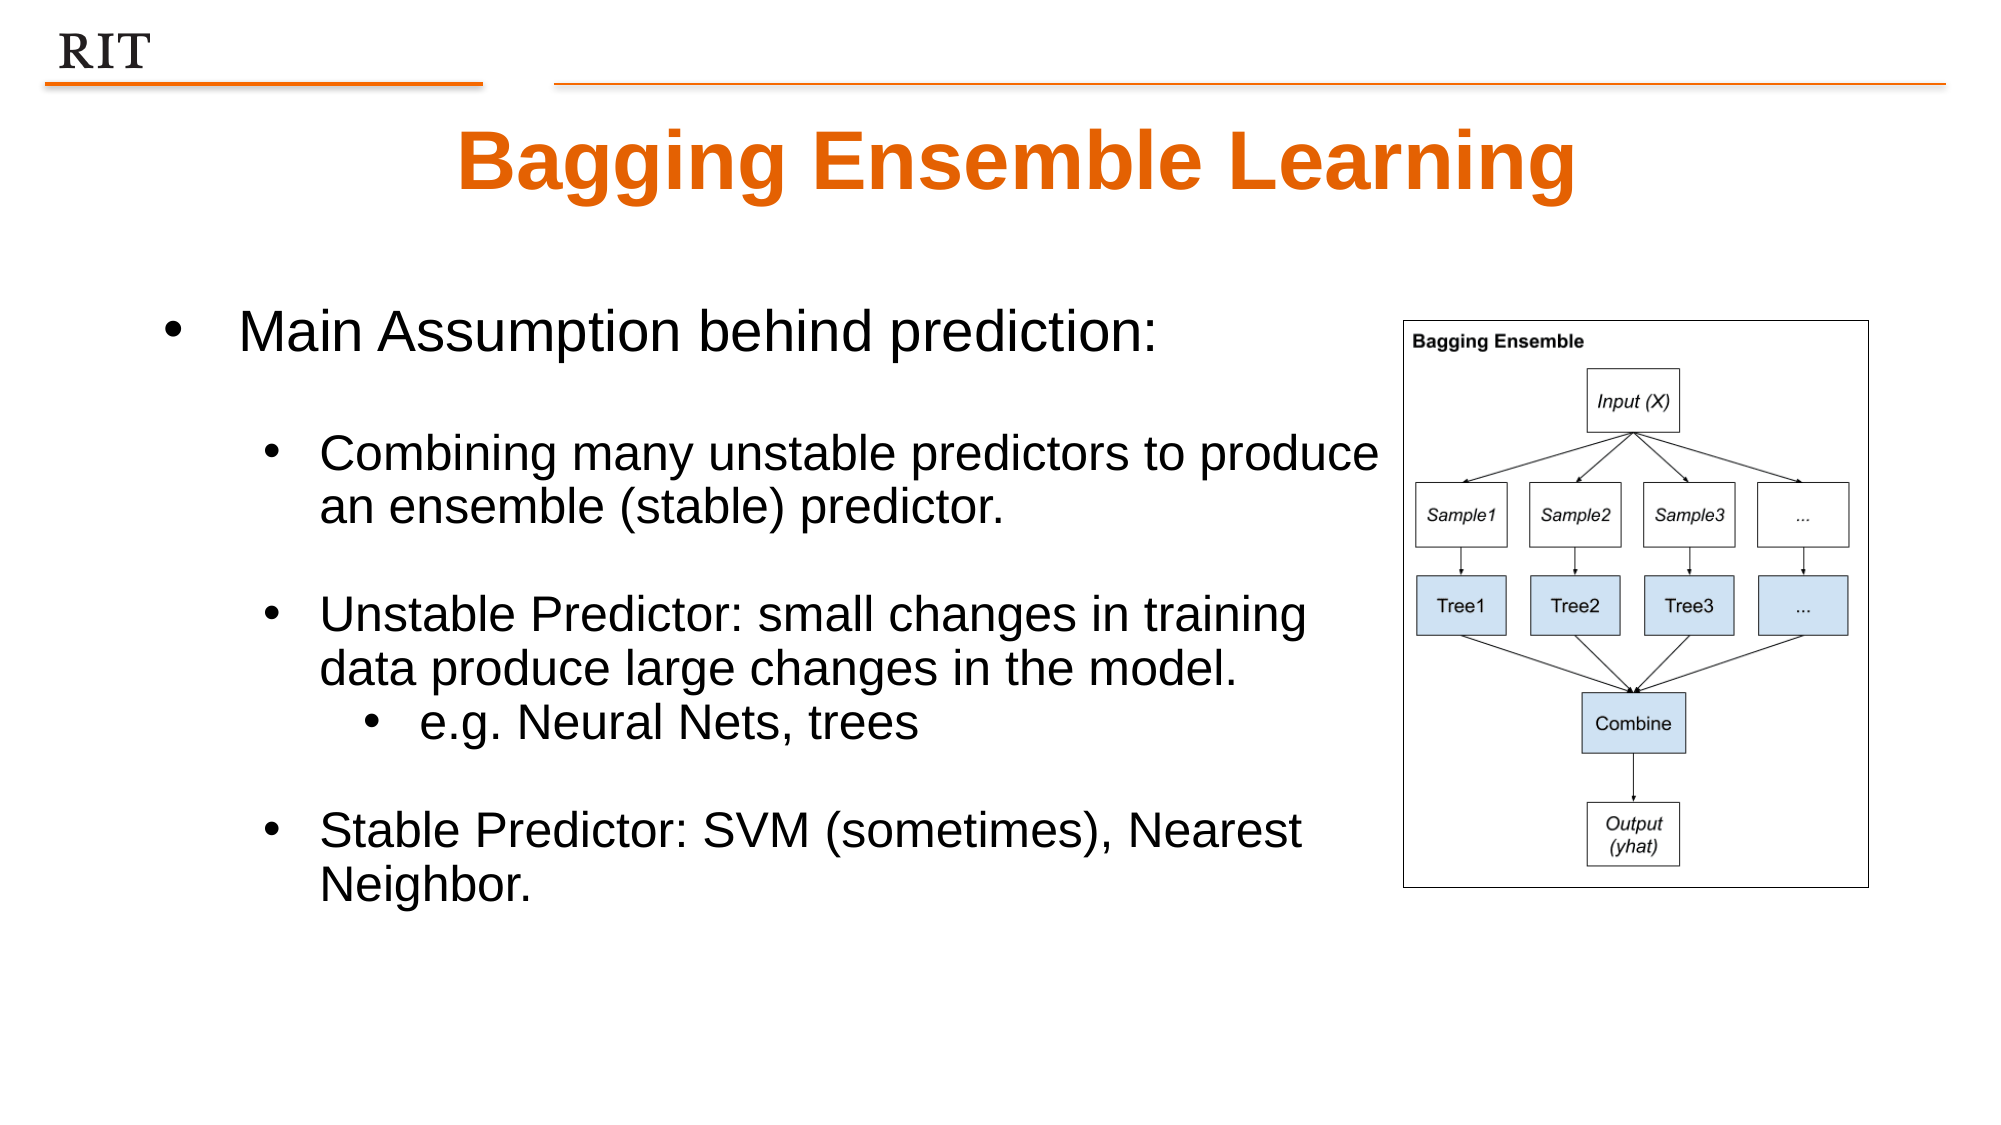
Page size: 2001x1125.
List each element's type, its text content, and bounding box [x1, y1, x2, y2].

picture [1403, 320, 1869, 889]
text_box Main Assumption behind prediction: Combining many unstable predictors to produce an ensemble (stable) predictor. Unstable Predictor: small changes in training data produce large changes in the model. e.g. Neural Nets, trees Stable Predictor: SVM (sometimes), Nearest Neighbor. [143, 280, 1406, 966]
title Bagging Ensemble Learning [117, 114, 1918, 198]
